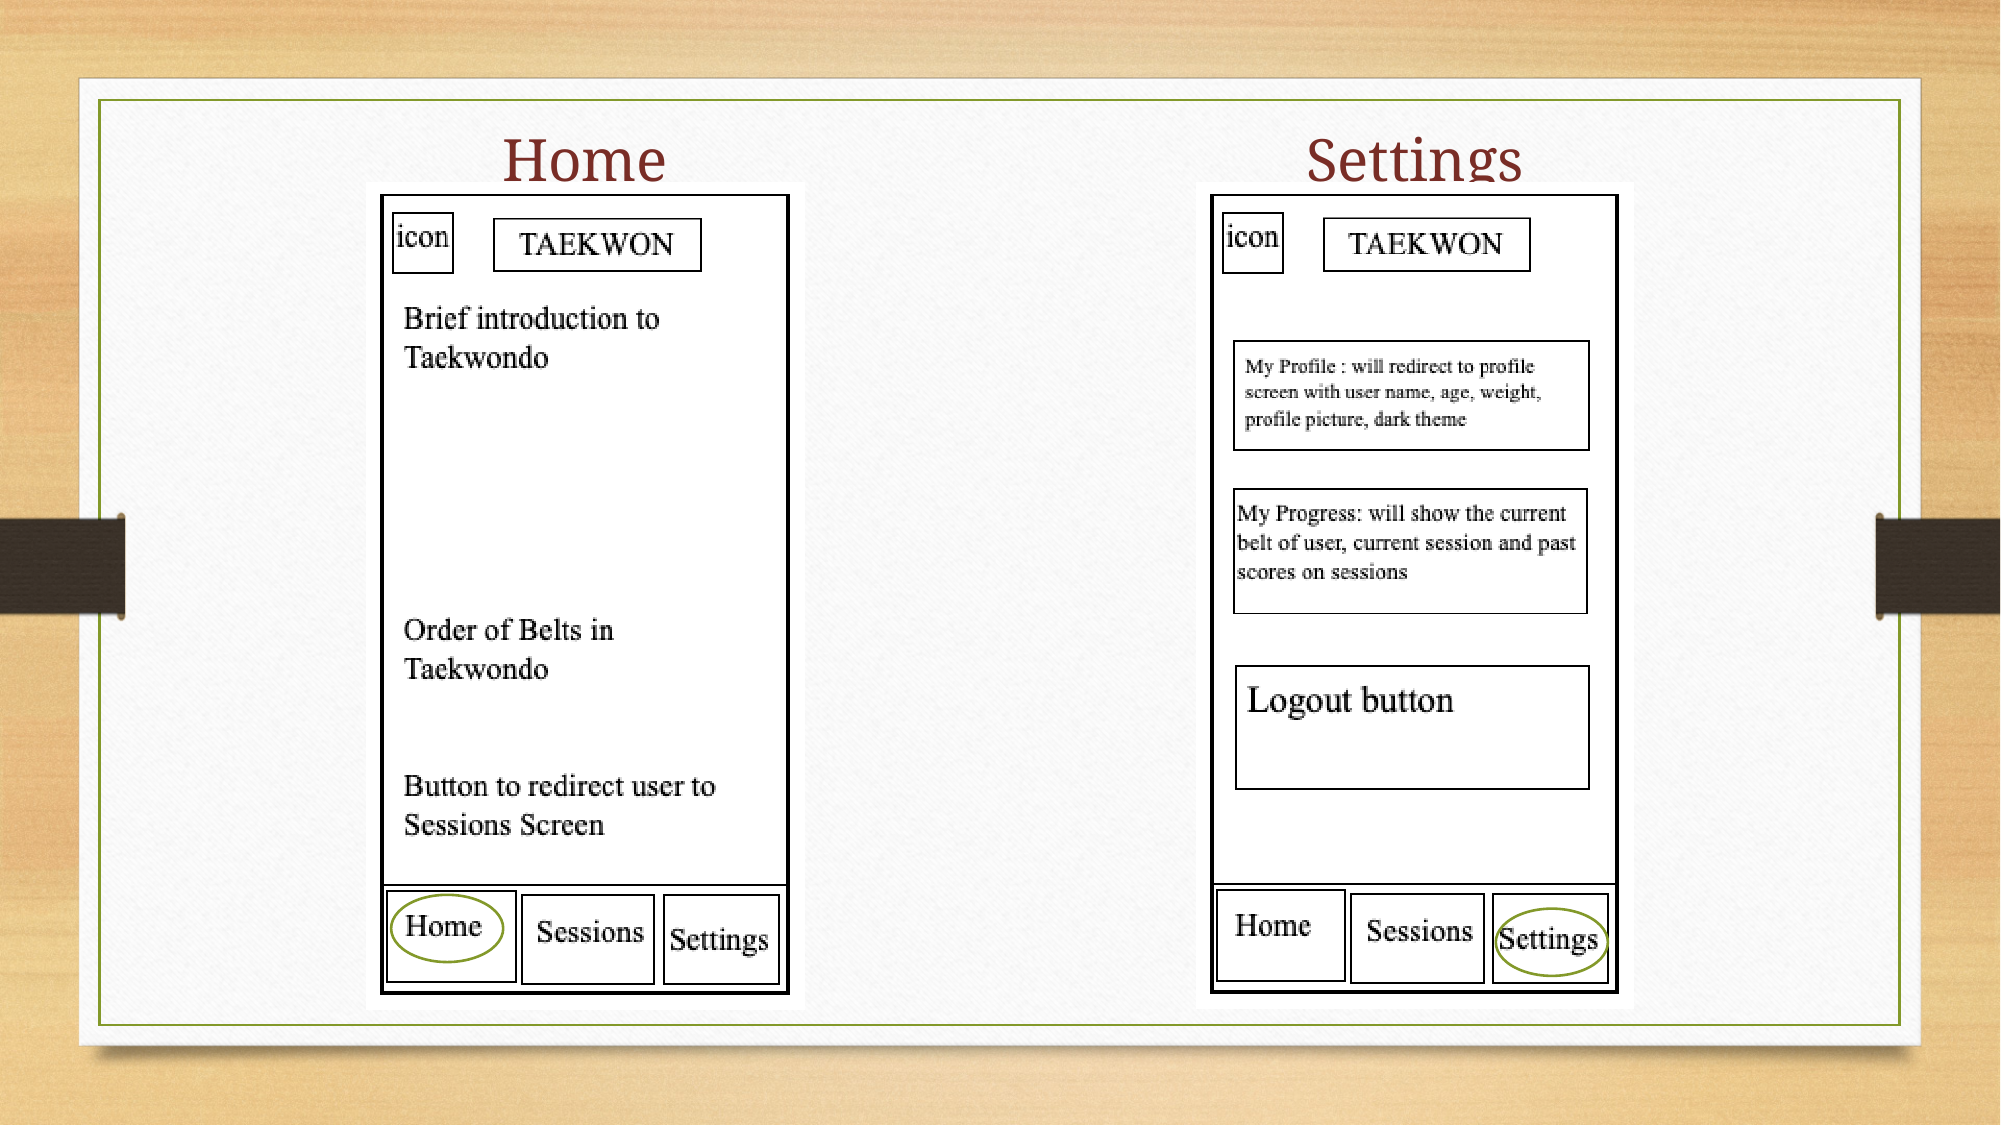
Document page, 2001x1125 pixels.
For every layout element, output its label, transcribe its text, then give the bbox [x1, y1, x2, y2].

text_box Home Screen [412, 115, 758, 182]
picture [0, 0, 2001, 1125]
text_box Settings Screen [1214, 115, 1615, 182]
